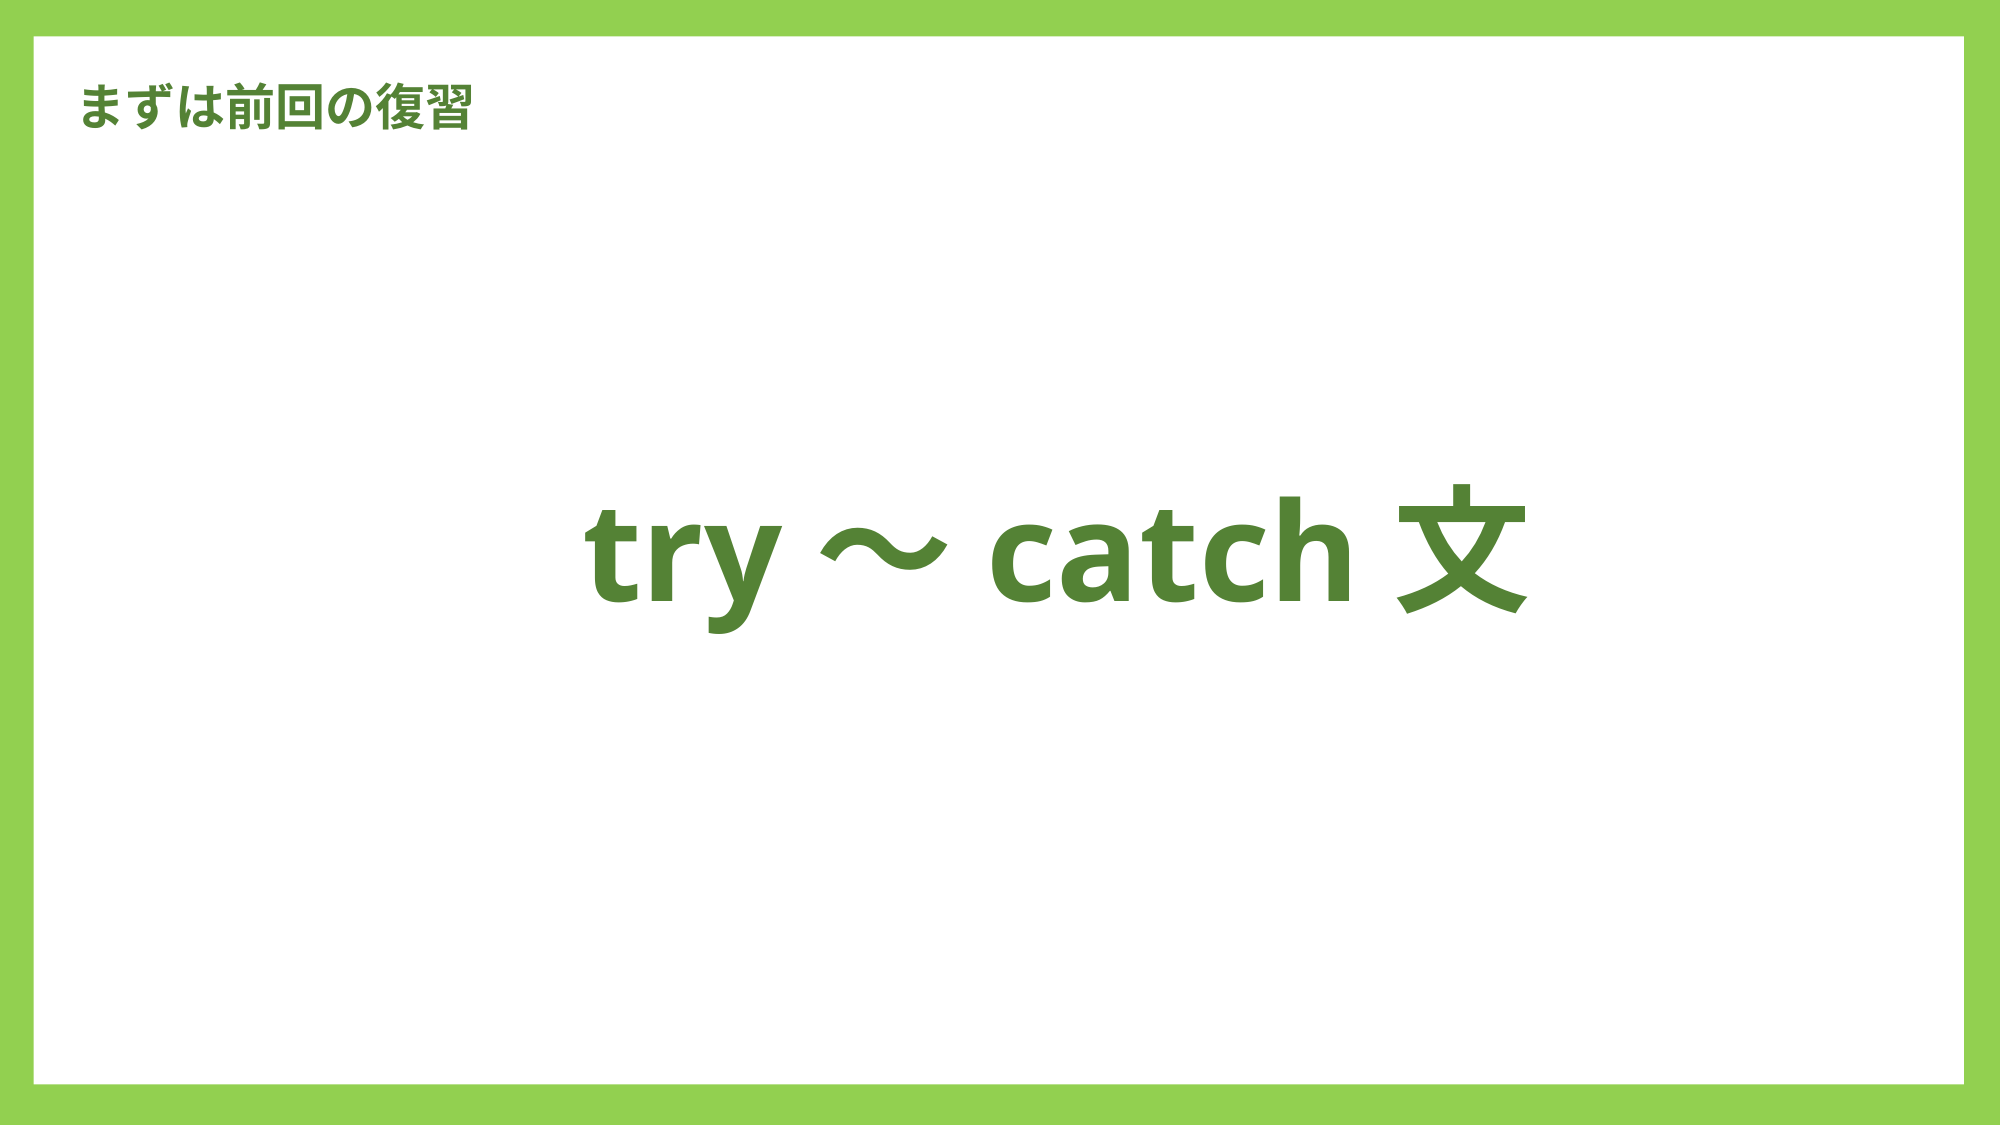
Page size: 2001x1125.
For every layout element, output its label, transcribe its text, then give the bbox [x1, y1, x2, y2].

text_box まずは前回の復習 [60, 67, 490, 143]
text_box try～catch文 [567, 456, 1546, 637]
